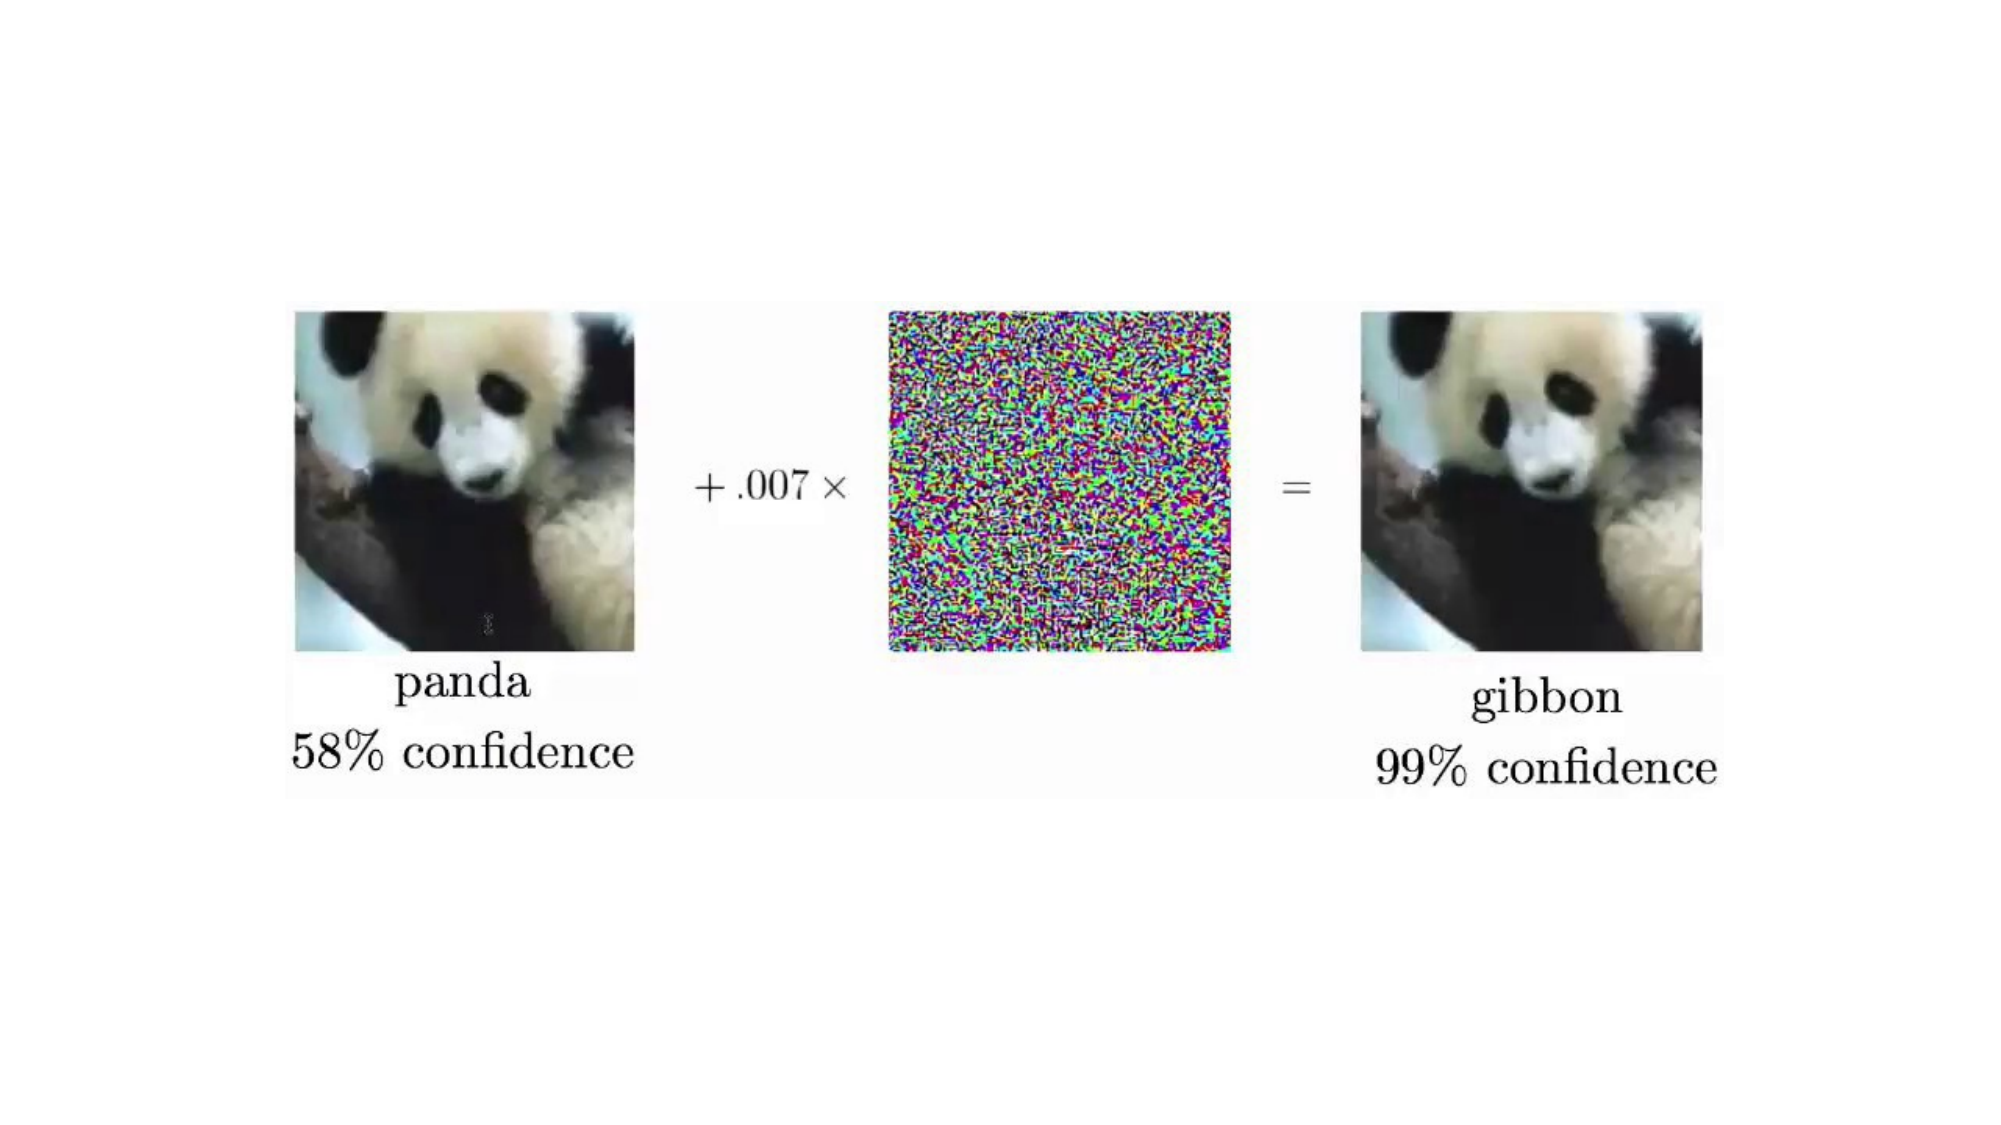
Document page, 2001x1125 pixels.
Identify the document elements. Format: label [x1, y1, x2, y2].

picture [285, 301, 1724, 799]
